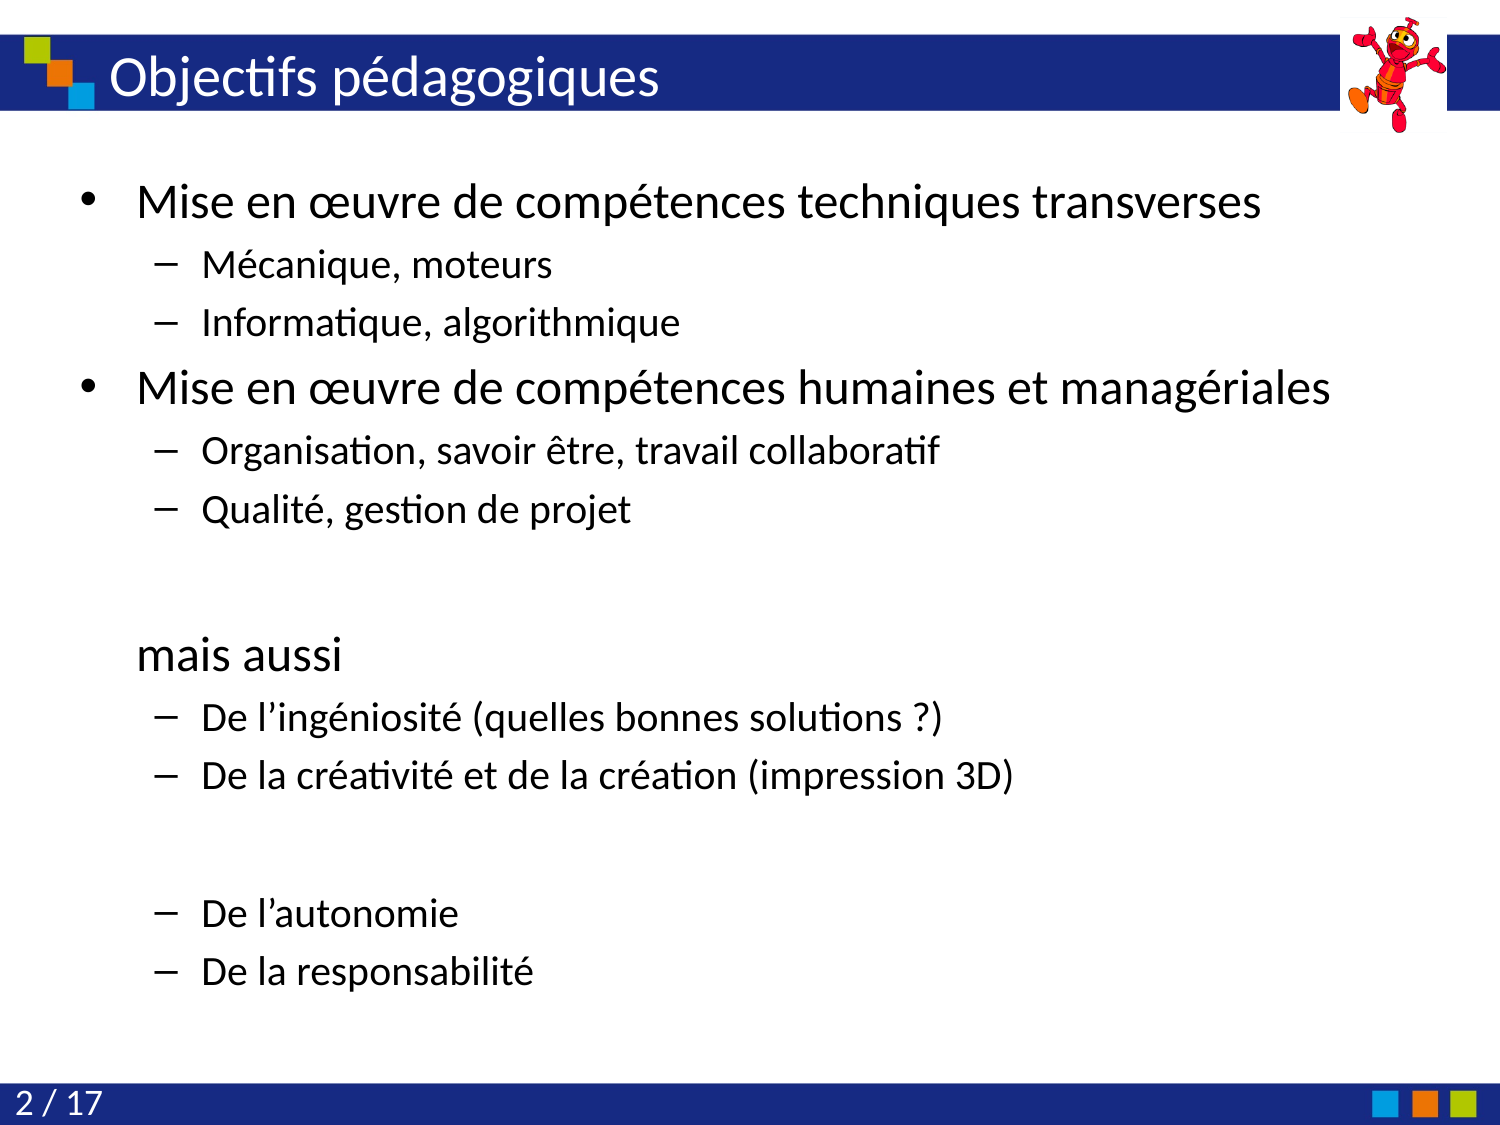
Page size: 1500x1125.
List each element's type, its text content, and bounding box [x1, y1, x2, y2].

picture [0, 0, 1500, 1125]
list Mise en œuvre de compétences techniques transverses Mécanique, moteurs Informatique, algorithmique Mise en œuvre de compétences humaines et managériales Organisation, savoir être, travail collaboratif Qualité, gestion de projet mais aussi De l’ingéniosité (quelles bonnes solutions ?) De la créativité et de la création (impression 3D) De l’autonomie De la responsabilité [64, 160, 1471, 1059]
list Objectifs pédagogiques [94, 30, 1282, 102]
